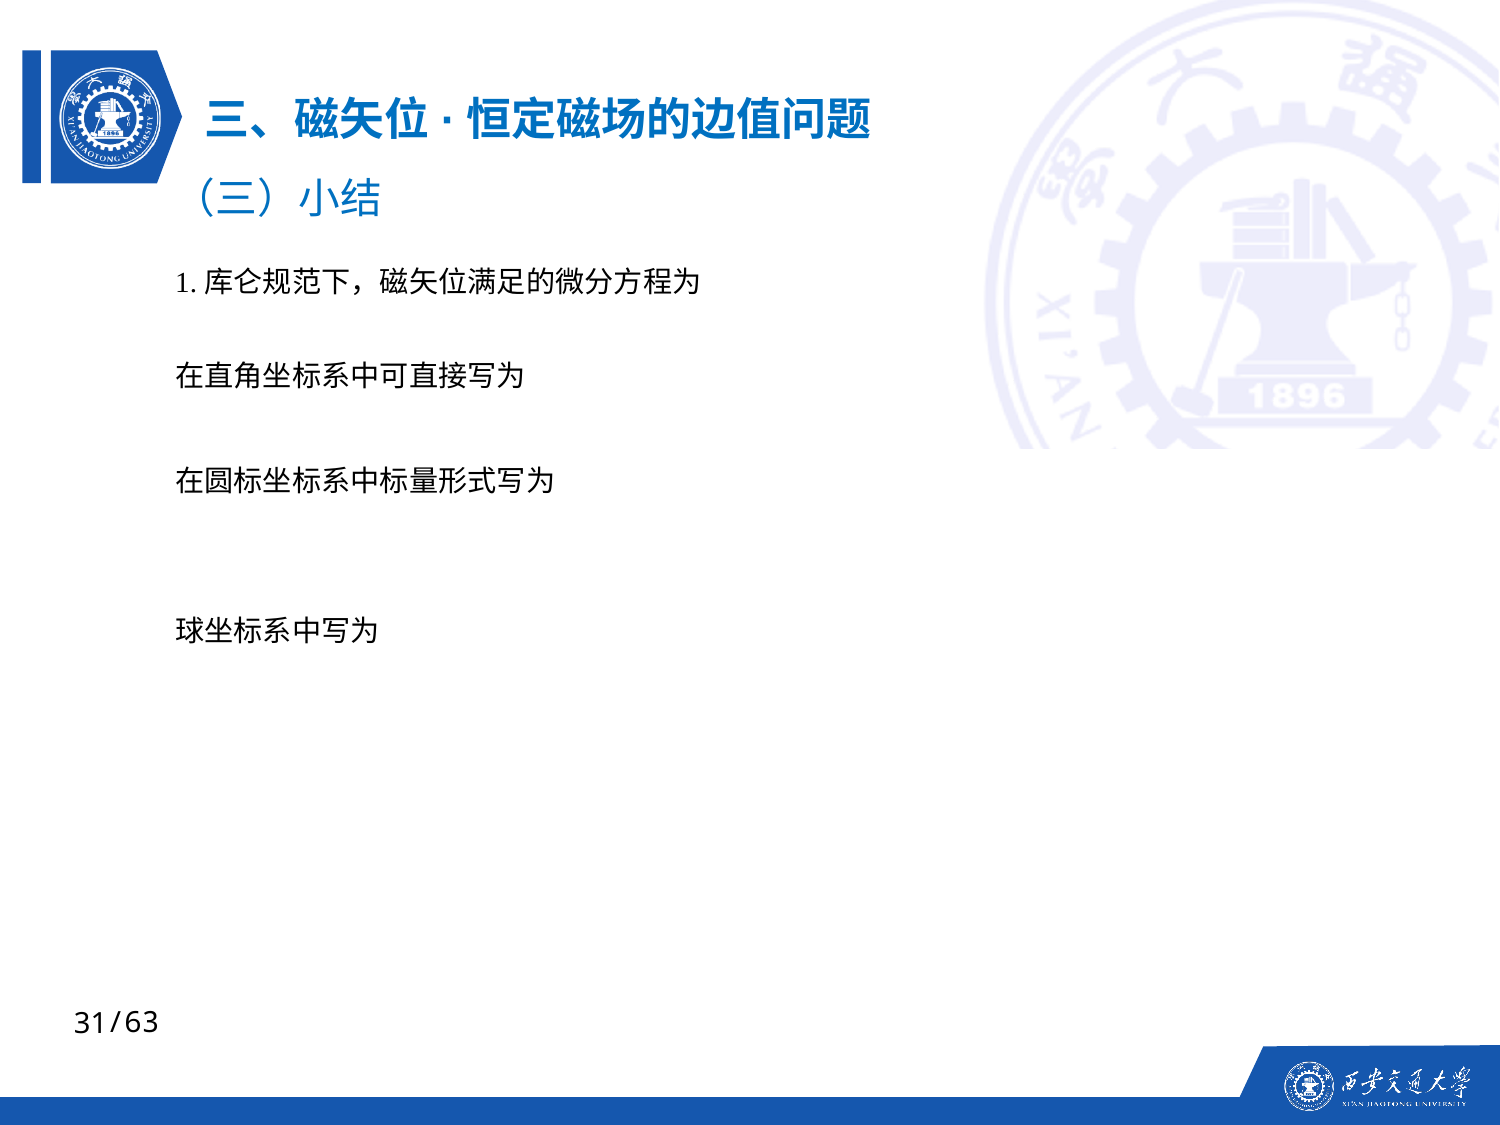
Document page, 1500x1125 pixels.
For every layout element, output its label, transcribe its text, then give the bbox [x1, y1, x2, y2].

slide_number 31 [59, 996, 409, 1075]
text_box 三、磁矢位·恒定磁场的边值问题 [191, 27, 1500, 215]
text_box （三）小结 [158, 164, 841, 230]
